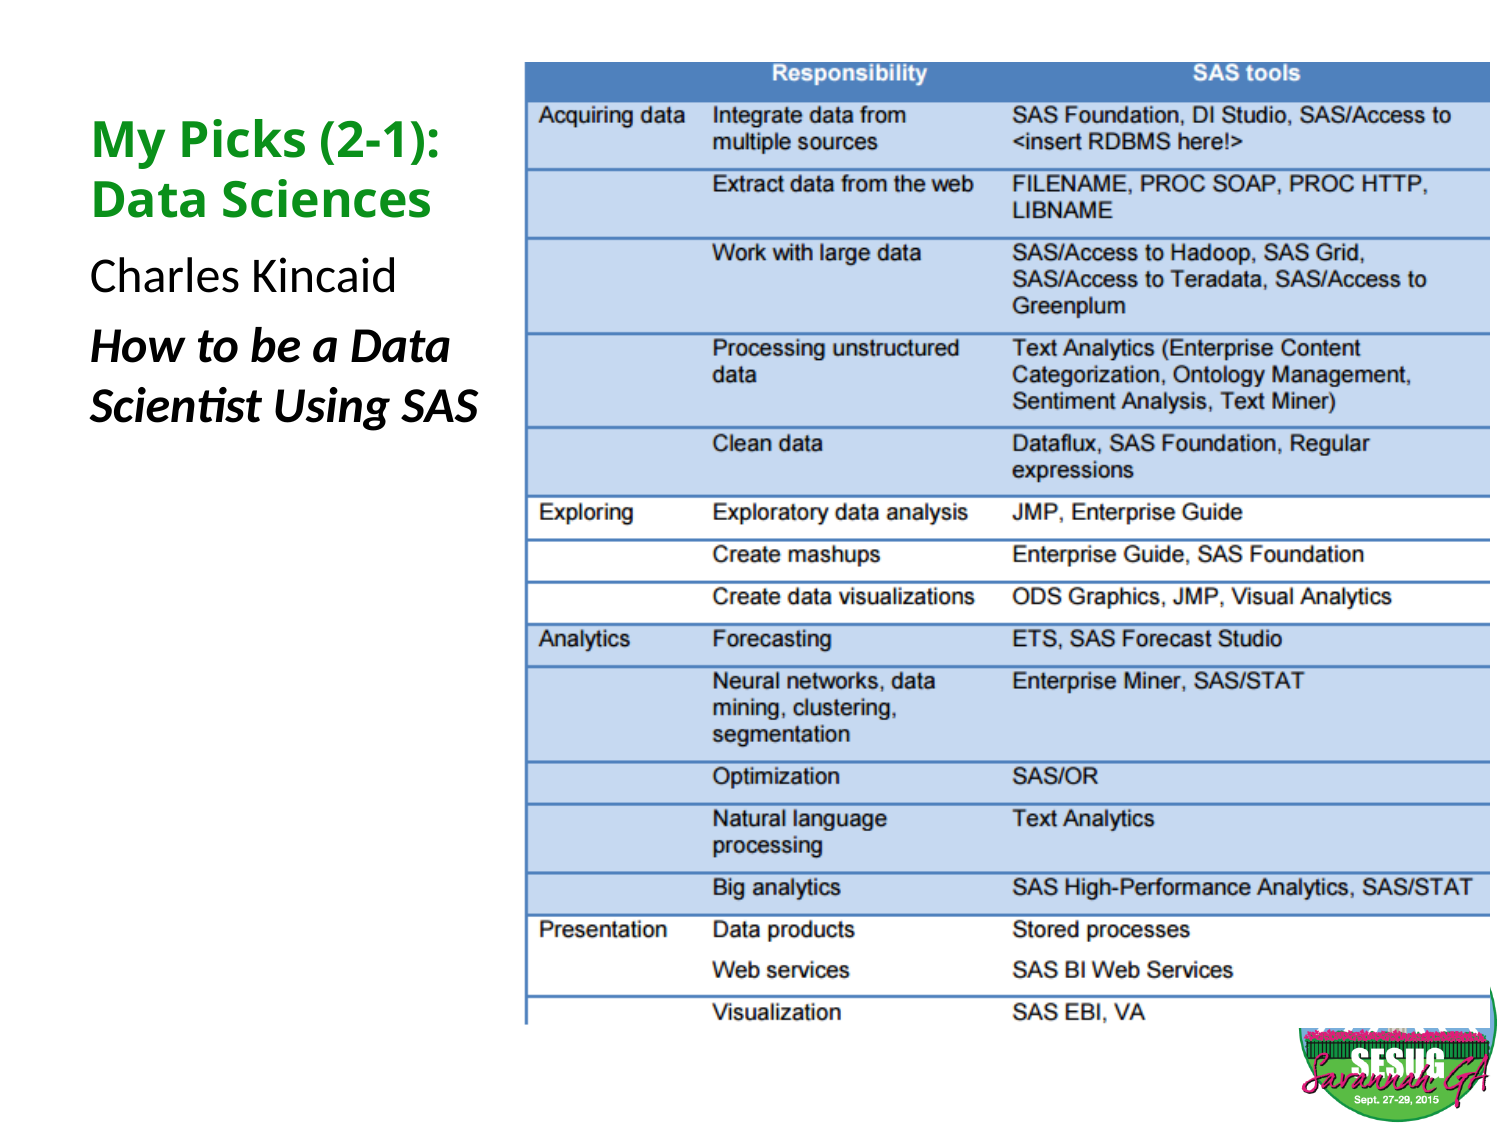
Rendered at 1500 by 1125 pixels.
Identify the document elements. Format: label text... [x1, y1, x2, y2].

picture [521, 62, 1500, 1125]
list Charles Kincaid How to be a Data Scientist Using SAS [75, 235, 516, 1005]
title My Picks (2-1): Data Sciences [75, 44, 569, 235]
